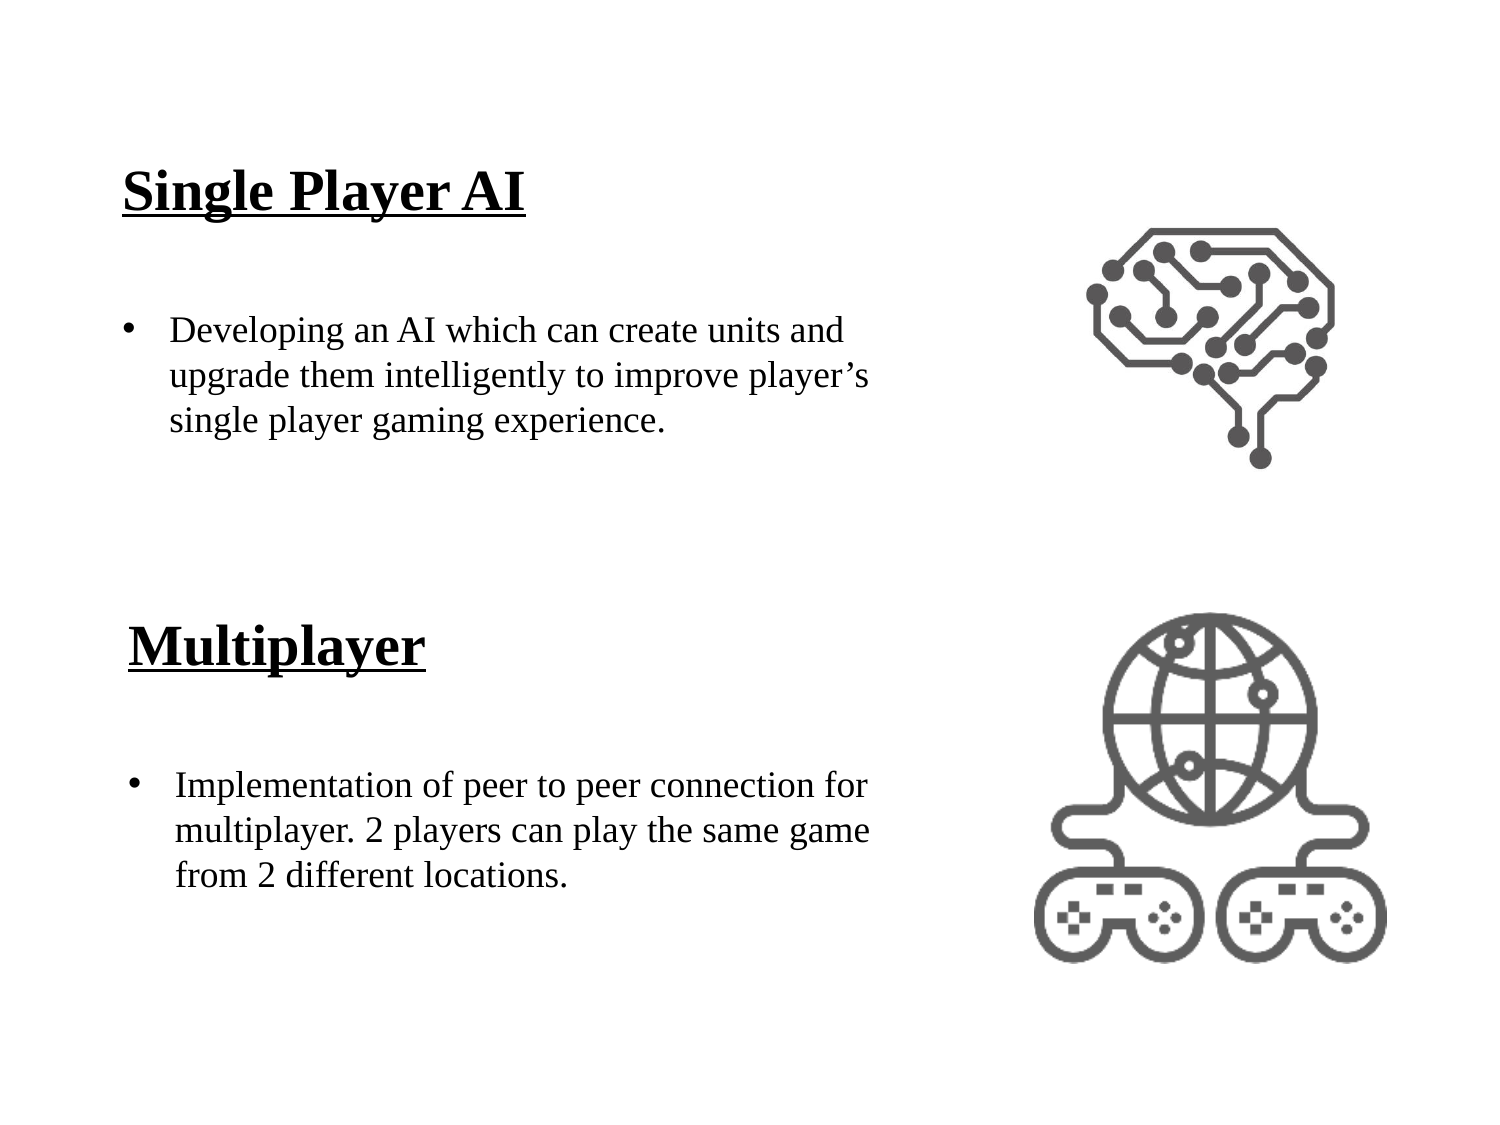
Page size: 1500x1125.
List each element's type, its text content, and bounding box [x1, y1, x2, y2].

picture [1010, 147, 1411, 548]
text_box Multiplayer Implementation of peer to peer connection for multiplayer. 2 players can play the same game from 2 different locations. [113, 599, 939, 903]
picture [1034, 612, 1387, 965]
text_box Single Player AI Developing an AI which can create units and upgrade them intelligently to improve player’s single player gaming experience. [107, 145, 963, 448]
